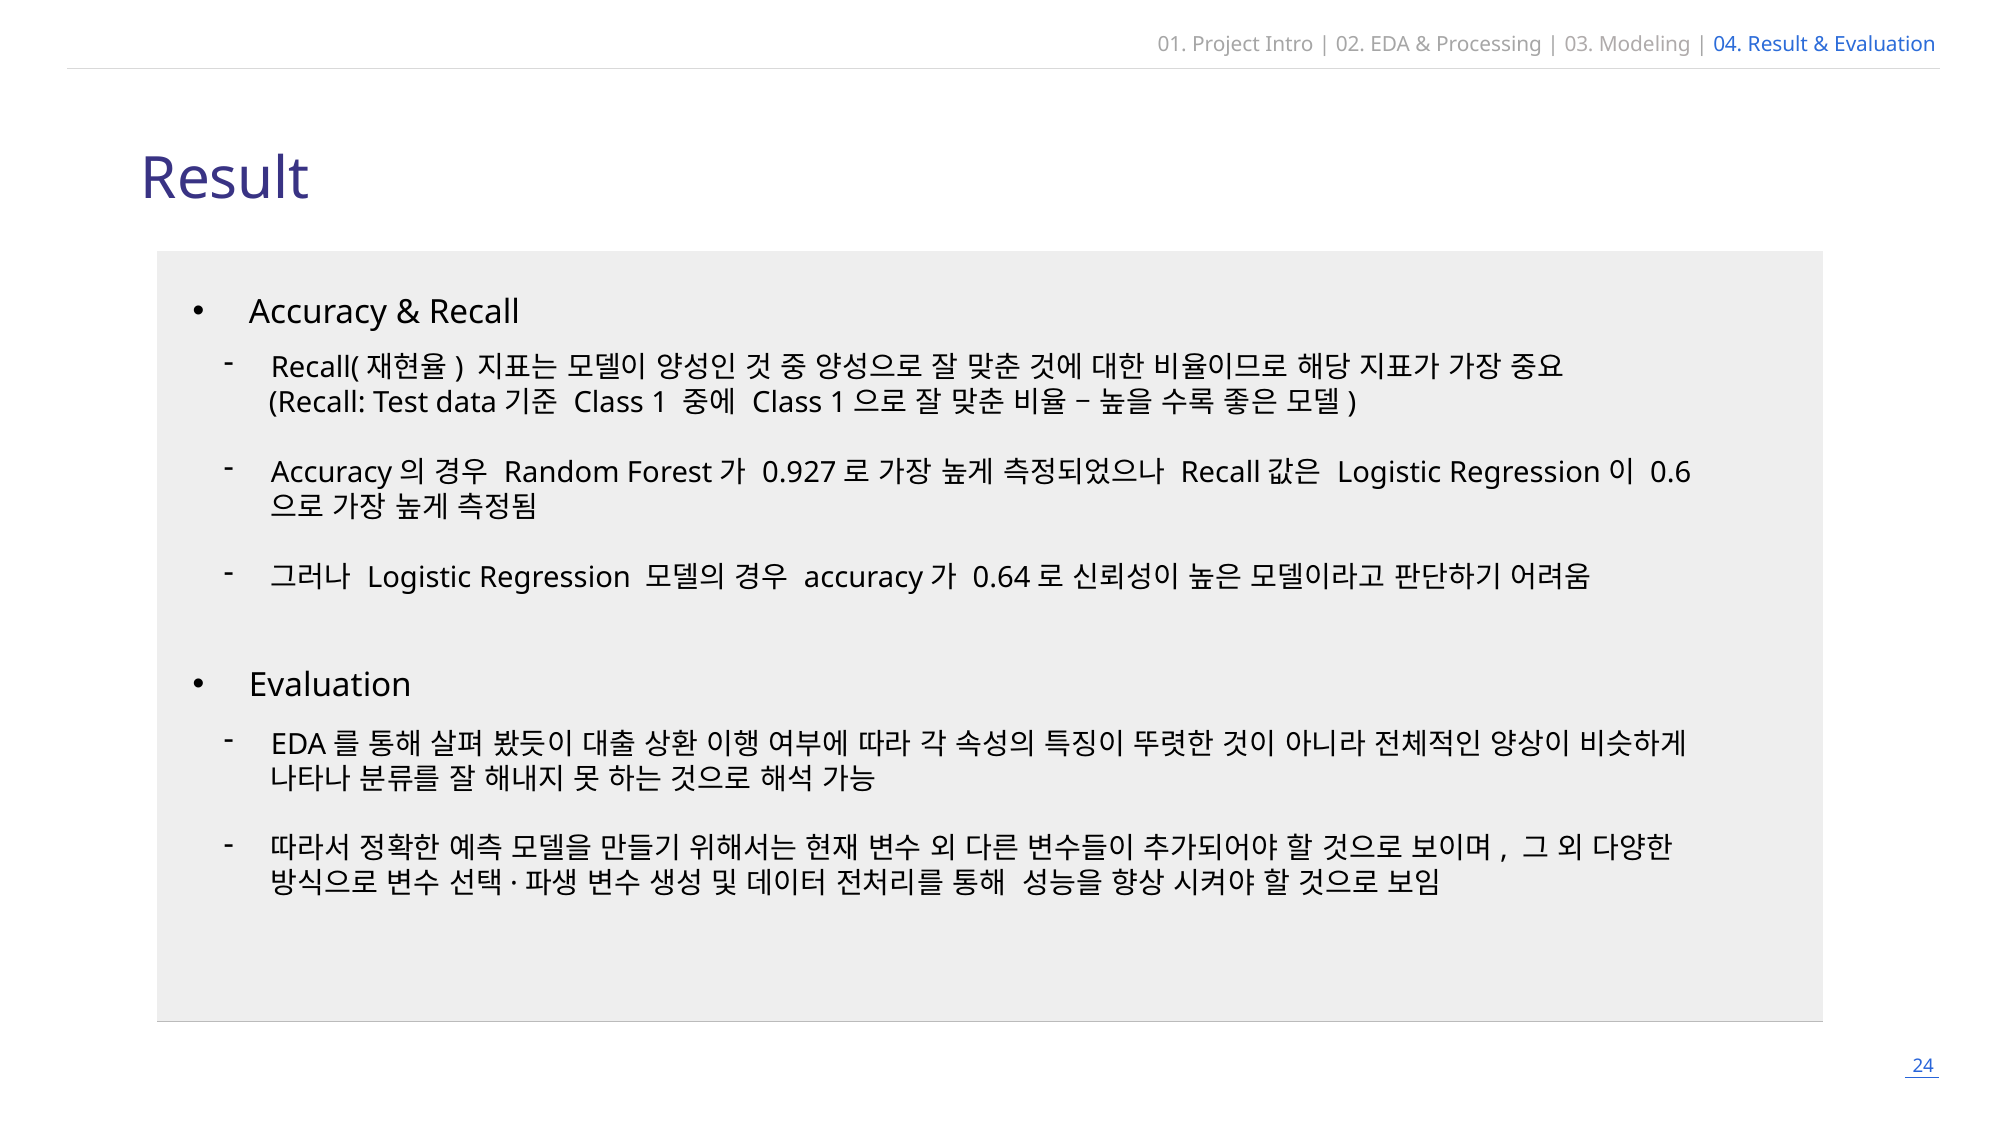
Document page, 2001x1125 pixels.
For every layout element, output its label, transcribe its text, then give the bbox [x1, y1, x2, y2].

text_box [1894, 1046, 1949, 1084]
text_box Result [126, 132, 858, 218]
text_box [157, 251, 1823, 1022]
text_box 01. Project Intro | 02. EDA & Processing | 03. Modeling | 04. Result & Evaluation [1043, 23, 1951, 114]
